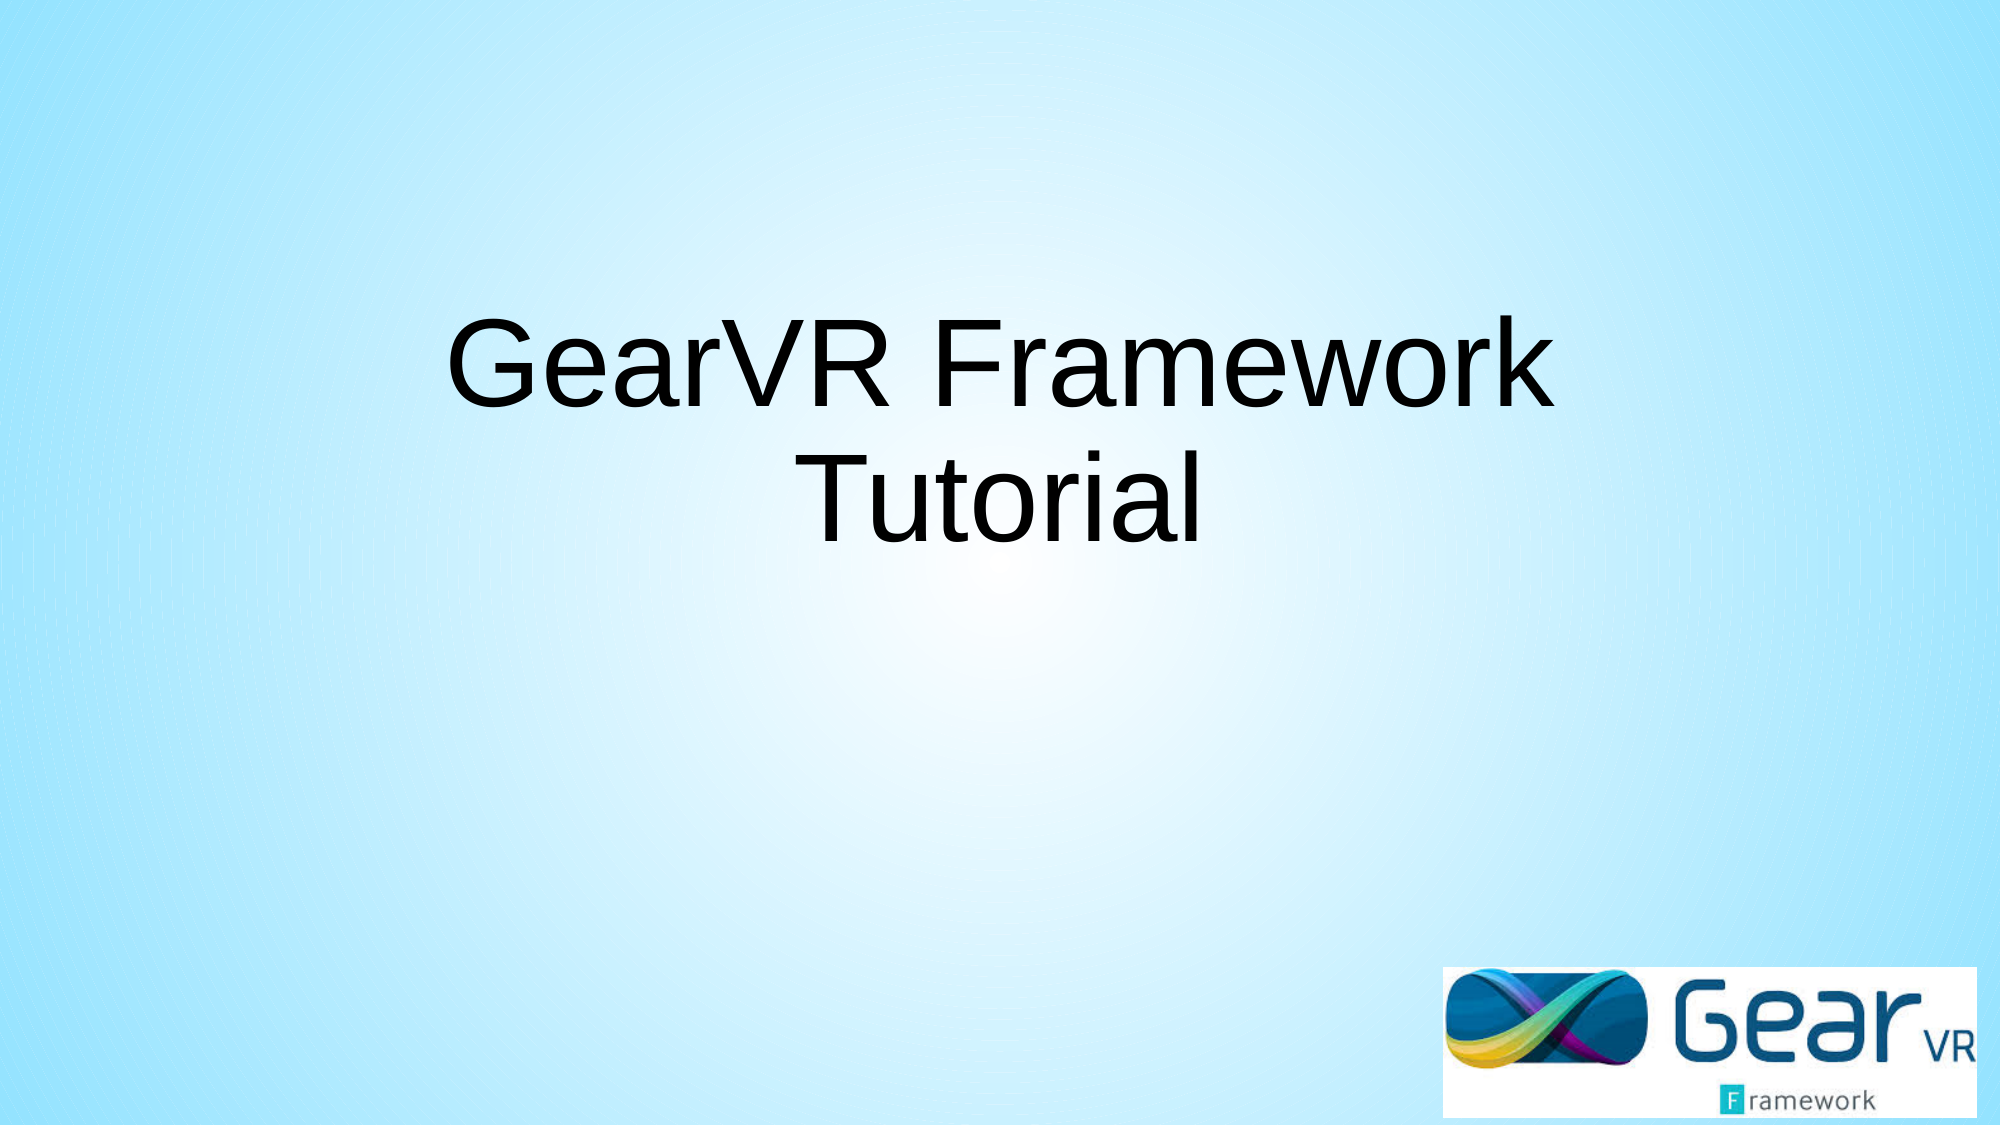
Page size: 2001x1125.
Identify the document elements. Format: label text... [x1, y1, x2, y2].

title GearVR Framework Tutorial [249, 184, 1750, 576]
picture [1443, 967, 1977, 1118]
